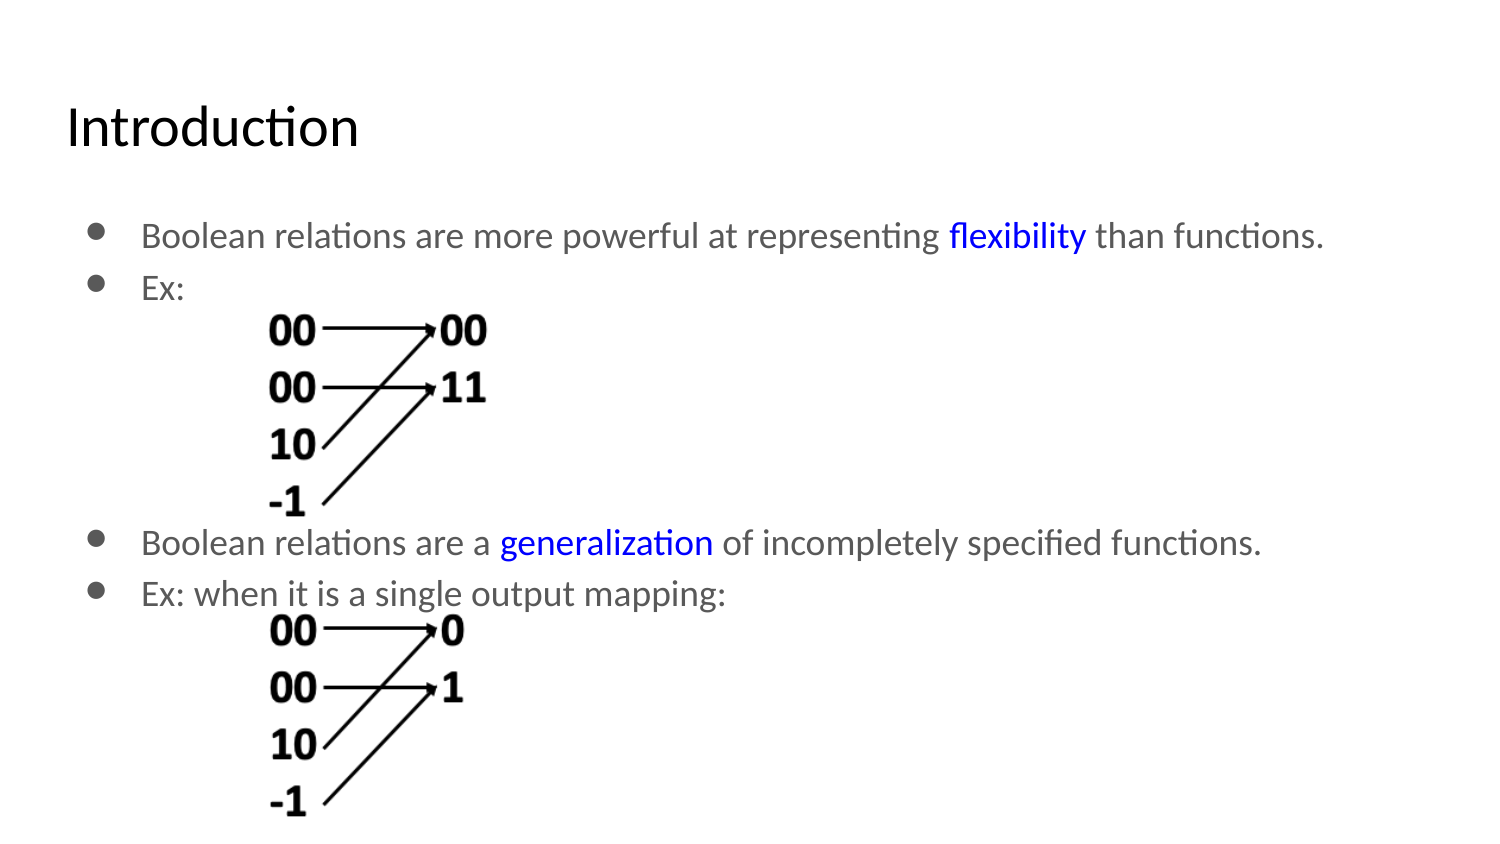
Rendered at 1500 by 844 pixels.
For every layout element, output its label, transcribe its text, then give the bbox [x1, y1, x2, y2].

title Introduction [51, 72, 1449, 167]
picture [241, 586, 524, 844]
picture [240, 286, 523, 558]
